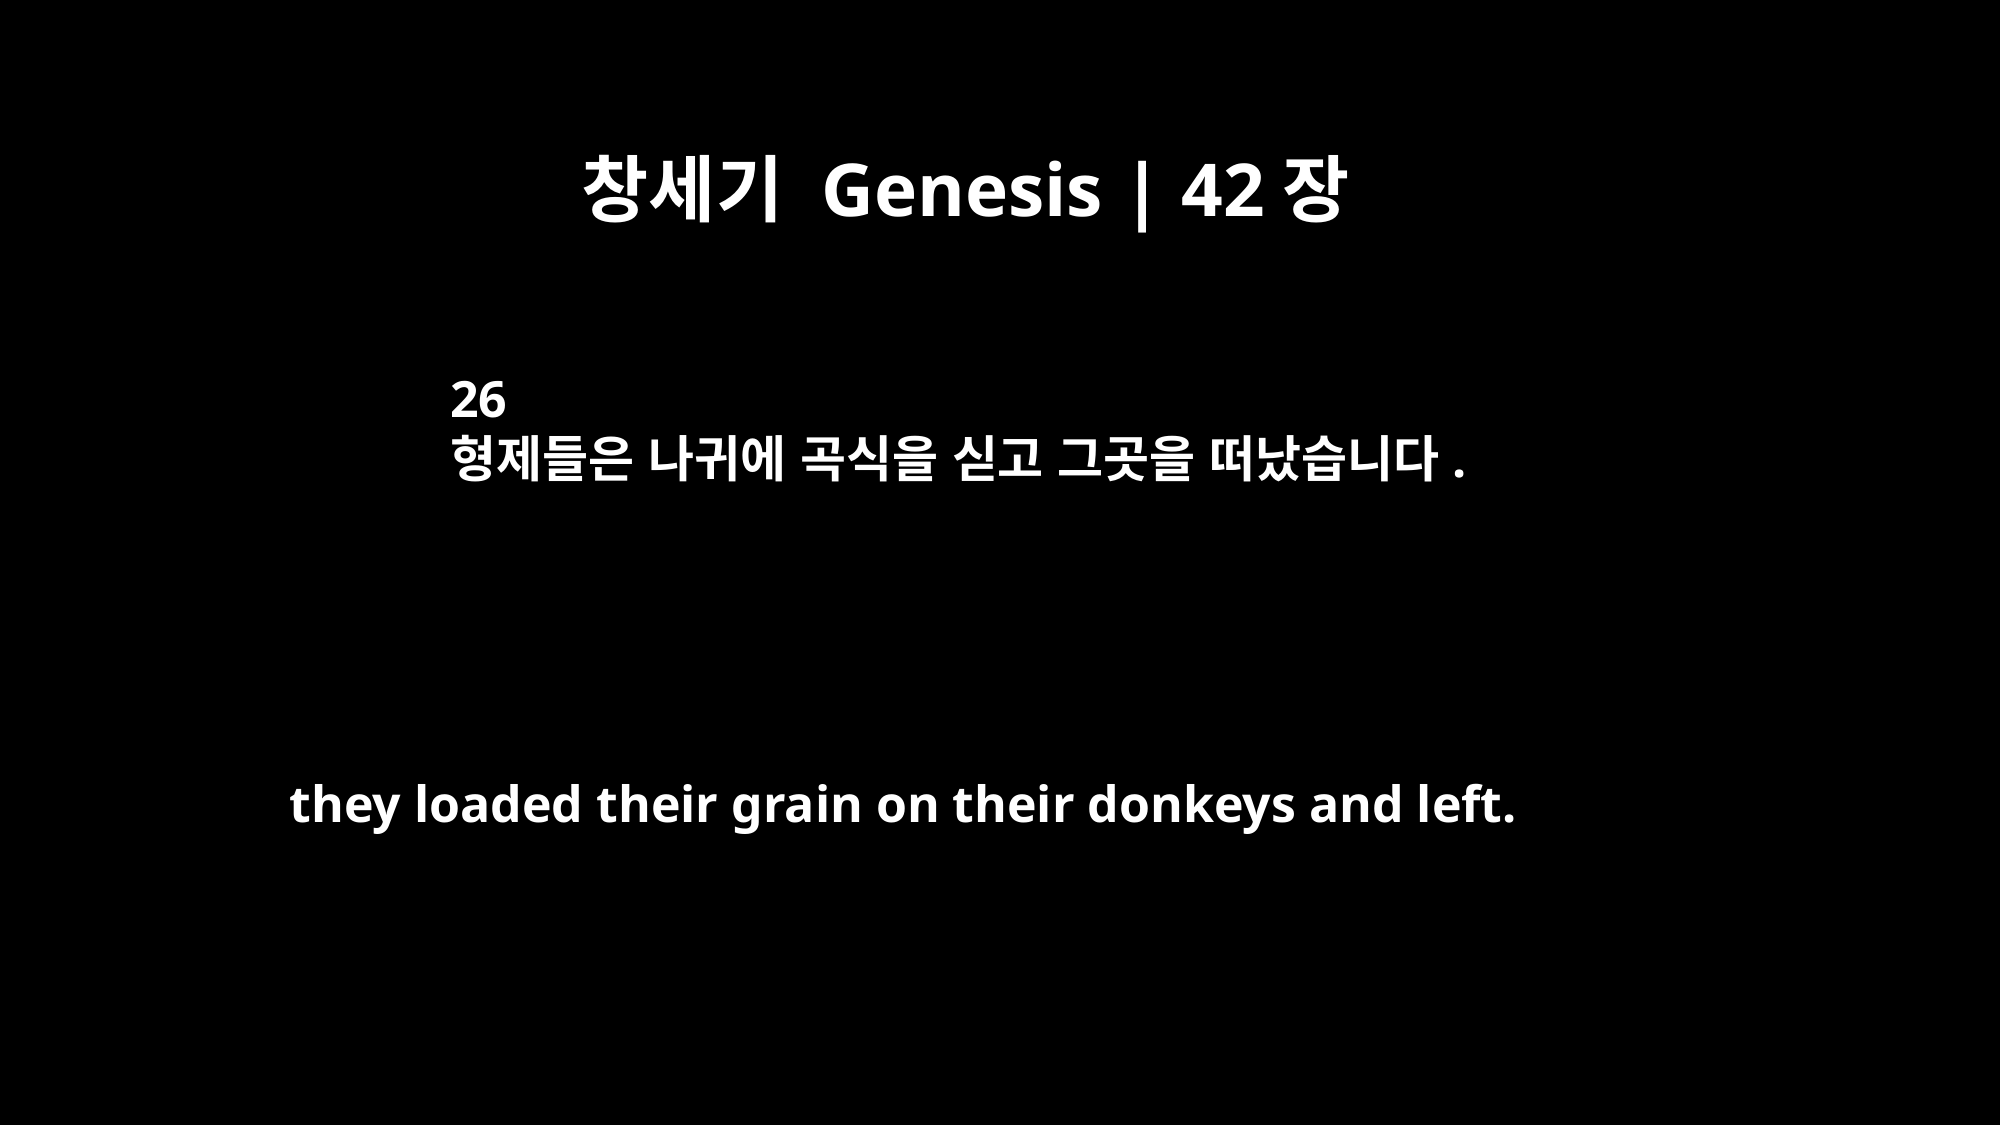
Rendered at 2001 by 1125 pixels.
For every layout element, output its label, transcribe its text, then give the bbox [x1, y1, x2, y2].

text_box 창세기 Genesis | 42장 [566, 136, 1365, 239]
text_box they loaded their grain on their donkeys and left. [275, 764, 1533, 840]
text_box 26 형제들은 나귀에 곡식을 싣고 그곳을 떠났습니다. [435, 359, 1482, 495]
